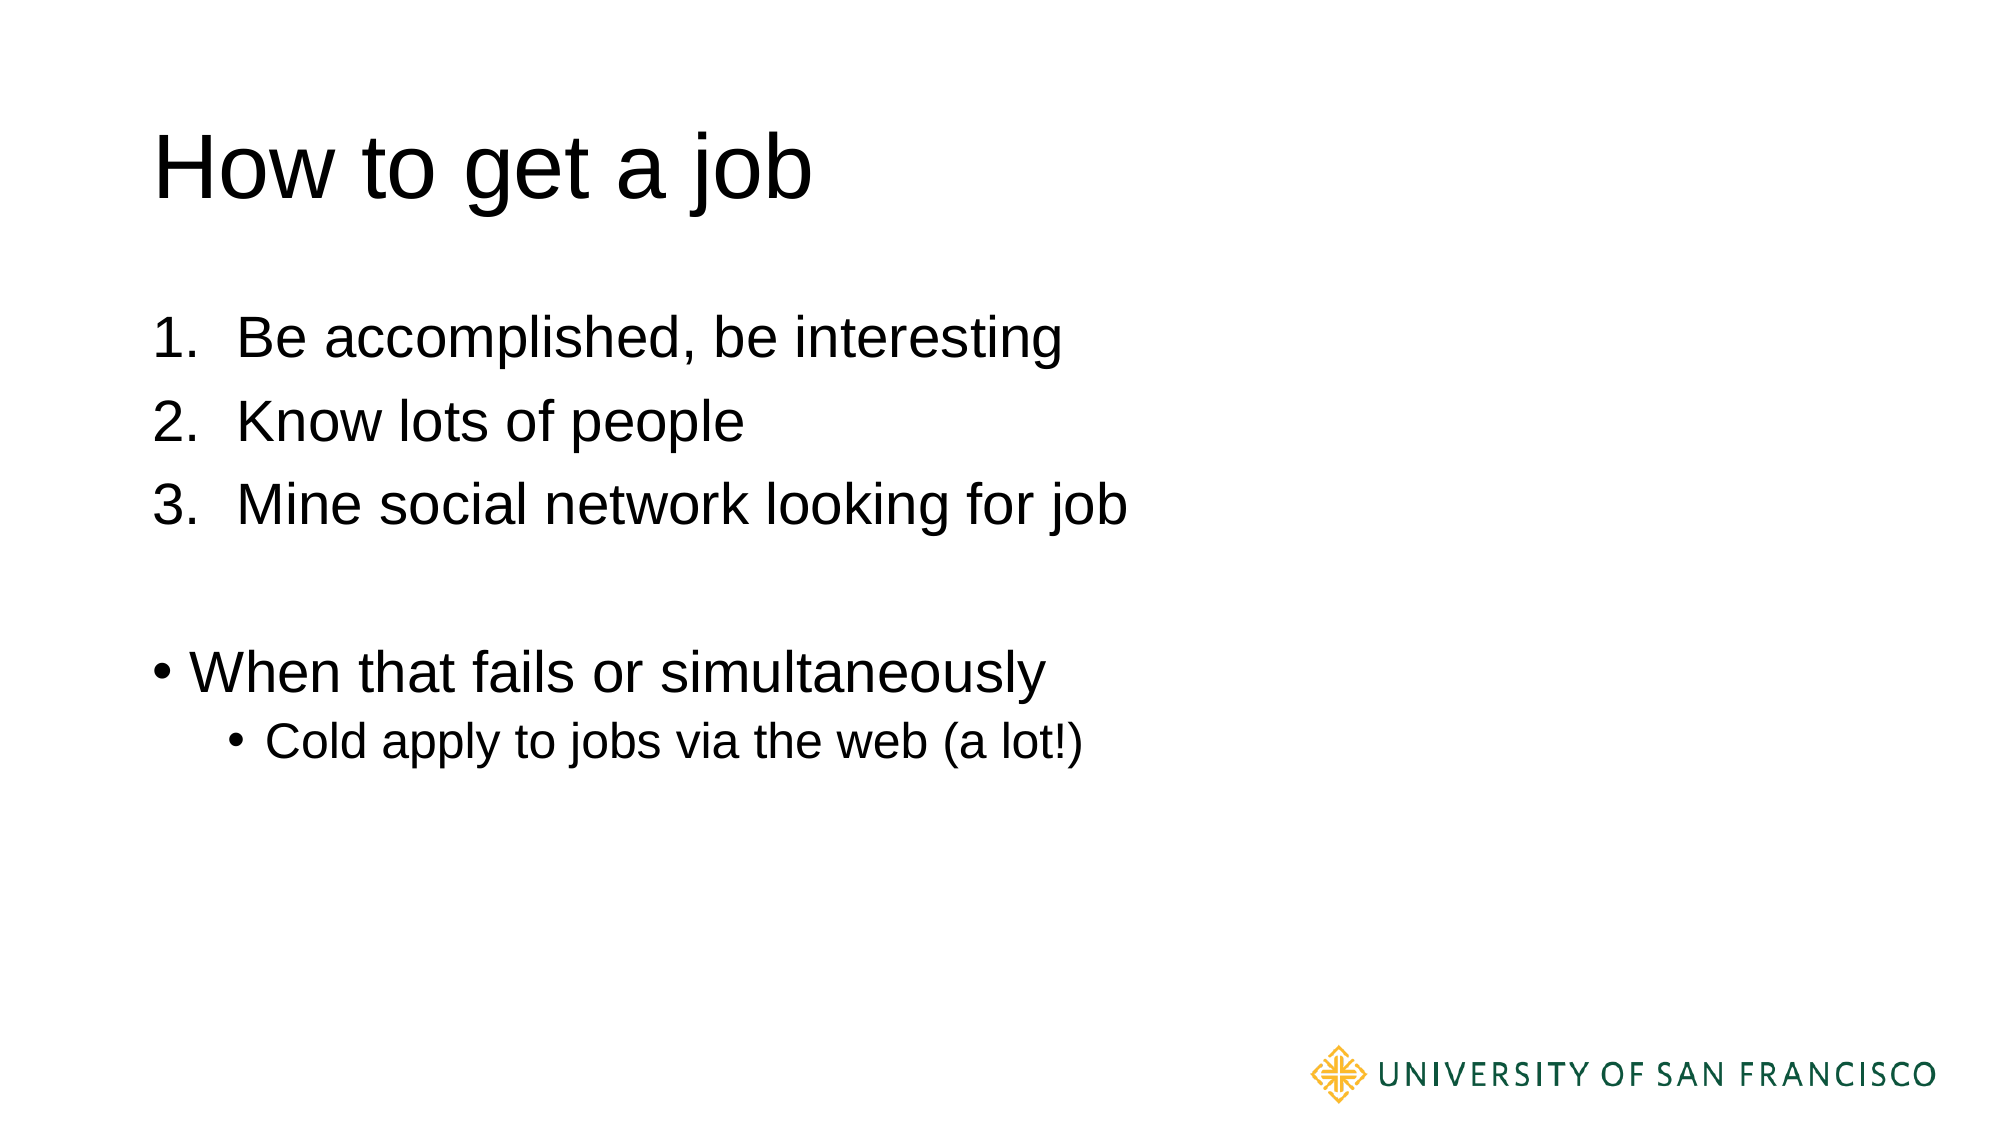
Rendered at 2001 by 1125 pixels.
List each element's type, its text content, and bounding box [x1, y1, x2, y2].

list Be accomplished, be interesting Know lots of people Mine social network looking for job When that fails or simultaneously Cold apply to jobs via the web (a lot!) [137, 299, 1863, 1014]
title How to get a job [137, 59, 1863, 278]
